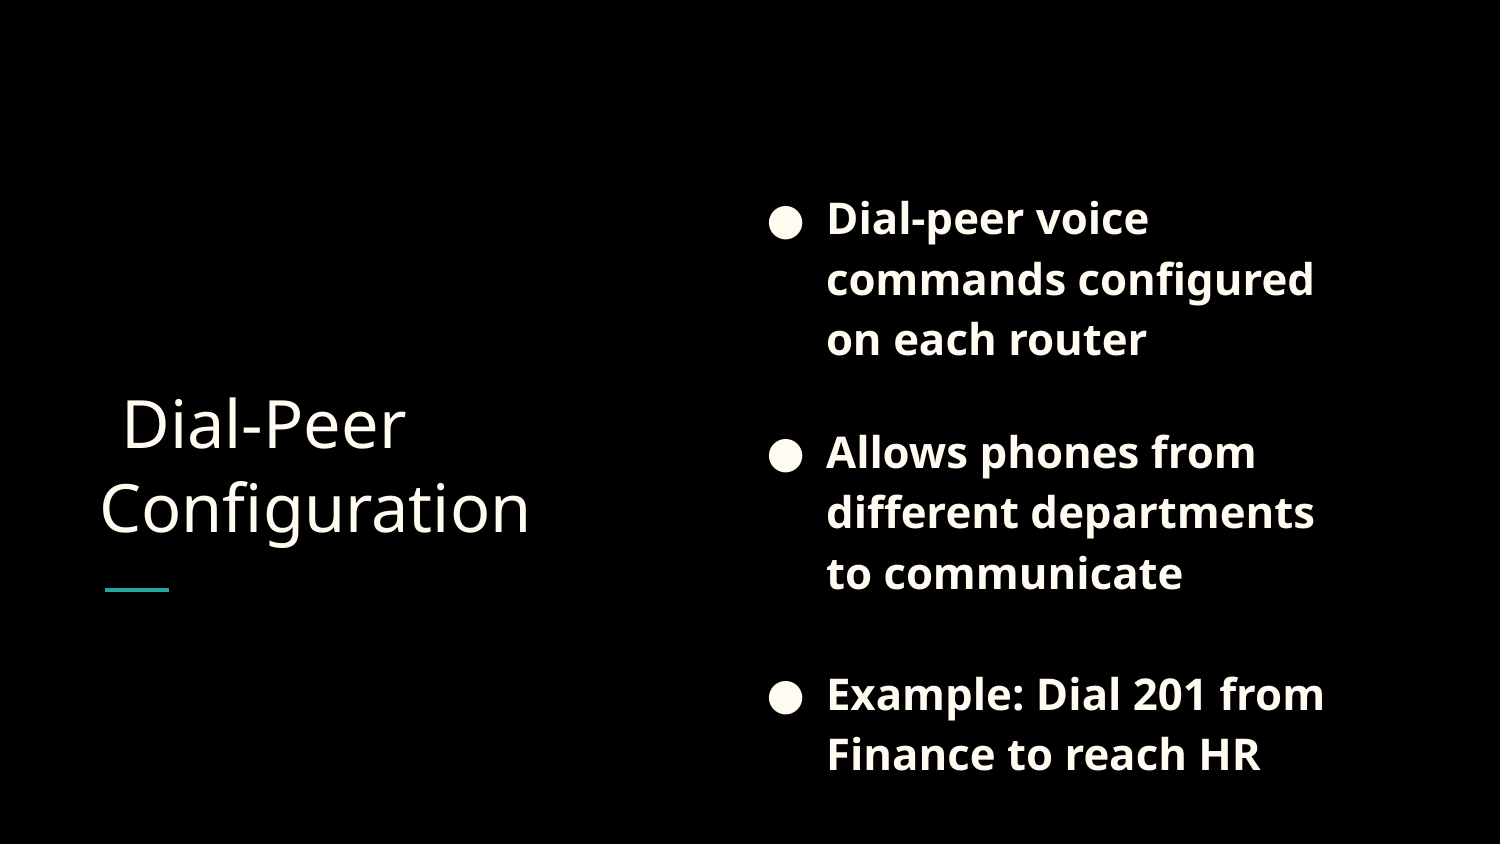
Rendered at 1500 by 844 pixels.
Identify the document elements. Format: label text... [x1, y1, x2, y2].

title Dial-Peer Configuration [84, 340, 634, 561]
text_box Dial-peer voice commands configured on each router Allows phones from different departments to communicate Example: Dial 201 from Finance to reach HR [736, 168, 1384, 779]
